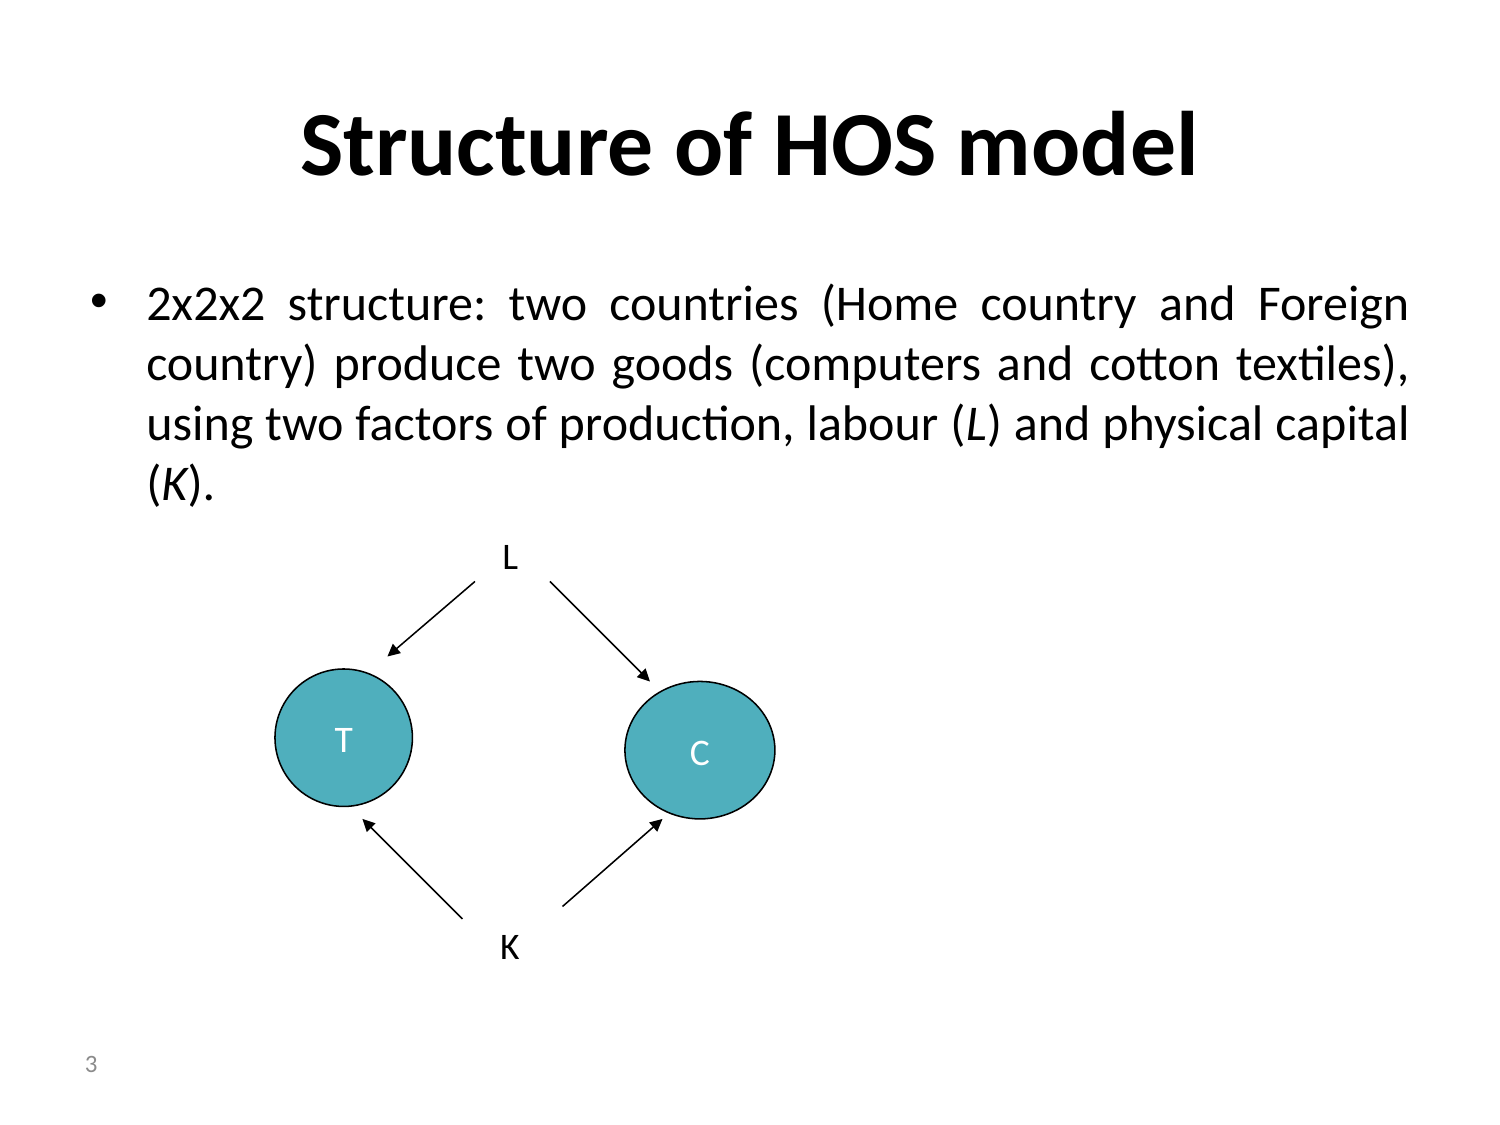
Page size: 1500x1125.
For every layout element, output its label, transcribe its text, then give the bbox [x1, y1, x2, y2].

title Structure of HOS model [75, 45, 1425, 233]
slide_number 3 [37, 1025, 113, 1100]
text_box K [485, 914, 535, 975]
text_box [387, 581, 476, 657]
list 2x2x2 structure: two countries (Home country and Foreign country) produce two goods (computers and cotton textiles), using two factors of production, labour (L) and physical capital (K). [75, 262, 1425, 1005]
text_box L [487, 524, 534, 585]
text_box [549, 581, 650, 682]
text_box [562, 818, 663, 907]
text_box C [624, 681, 775, 819]
text_box T [274, 668, 413, 807]
text_box [362, 818, 463, 920]
